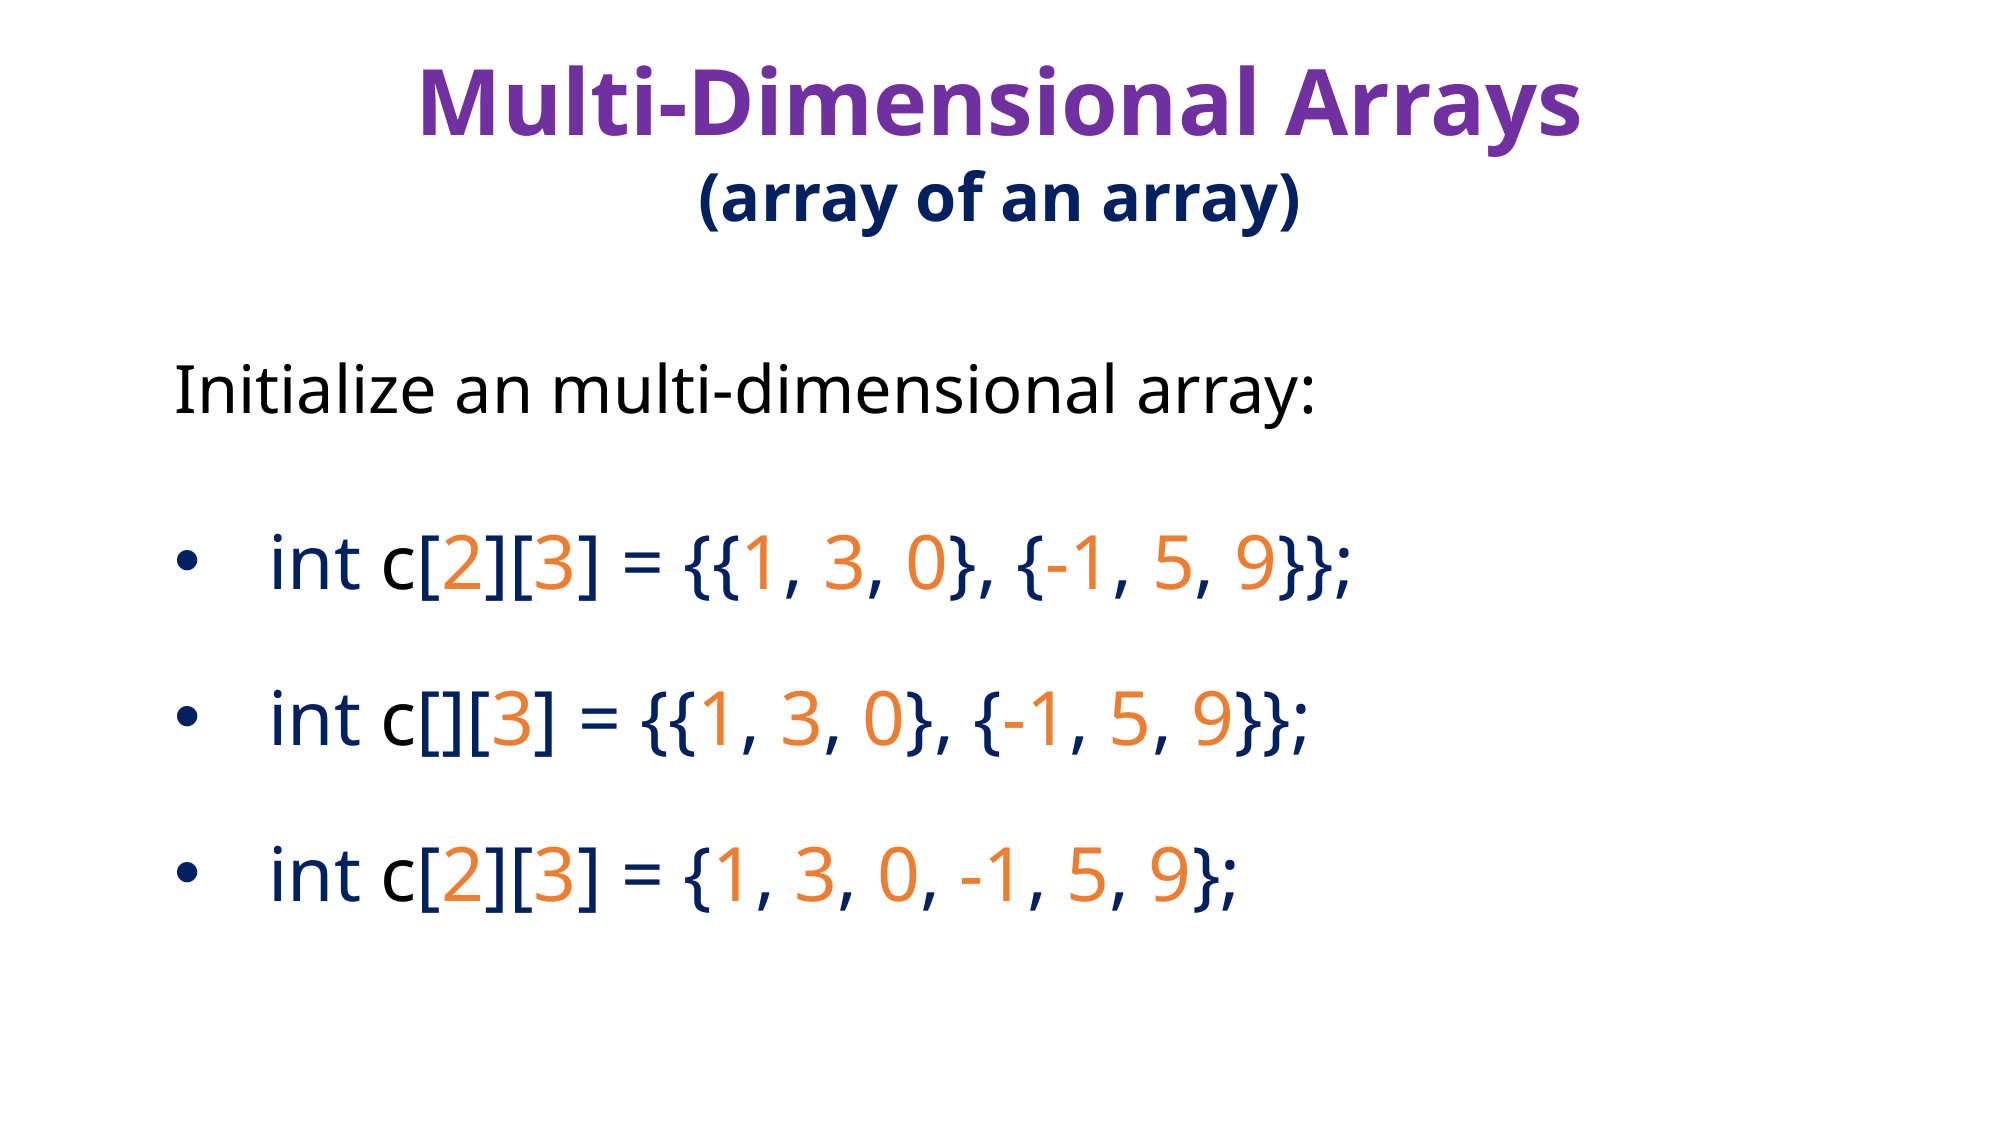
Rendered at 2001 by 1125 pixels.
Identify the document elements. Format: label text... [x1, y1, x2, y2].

text_box int c[2][3] = {{1, 3, 0}, {-1, 5, 9}}; int c[][3] = {{1, 3, 0}, {-1, 5, 9}}; int c[2][3] = {1, 3, 0, -1, 5, 9}; [159, 461, 1762, 1024]
text_box (array of an array) [0, 148, 2000, 244]
text_box Initialize an multi-dimensional array: [159, 339, 1597, 434]
title Multi-Dimensional Arrays [0, 36, 2000, 148]
